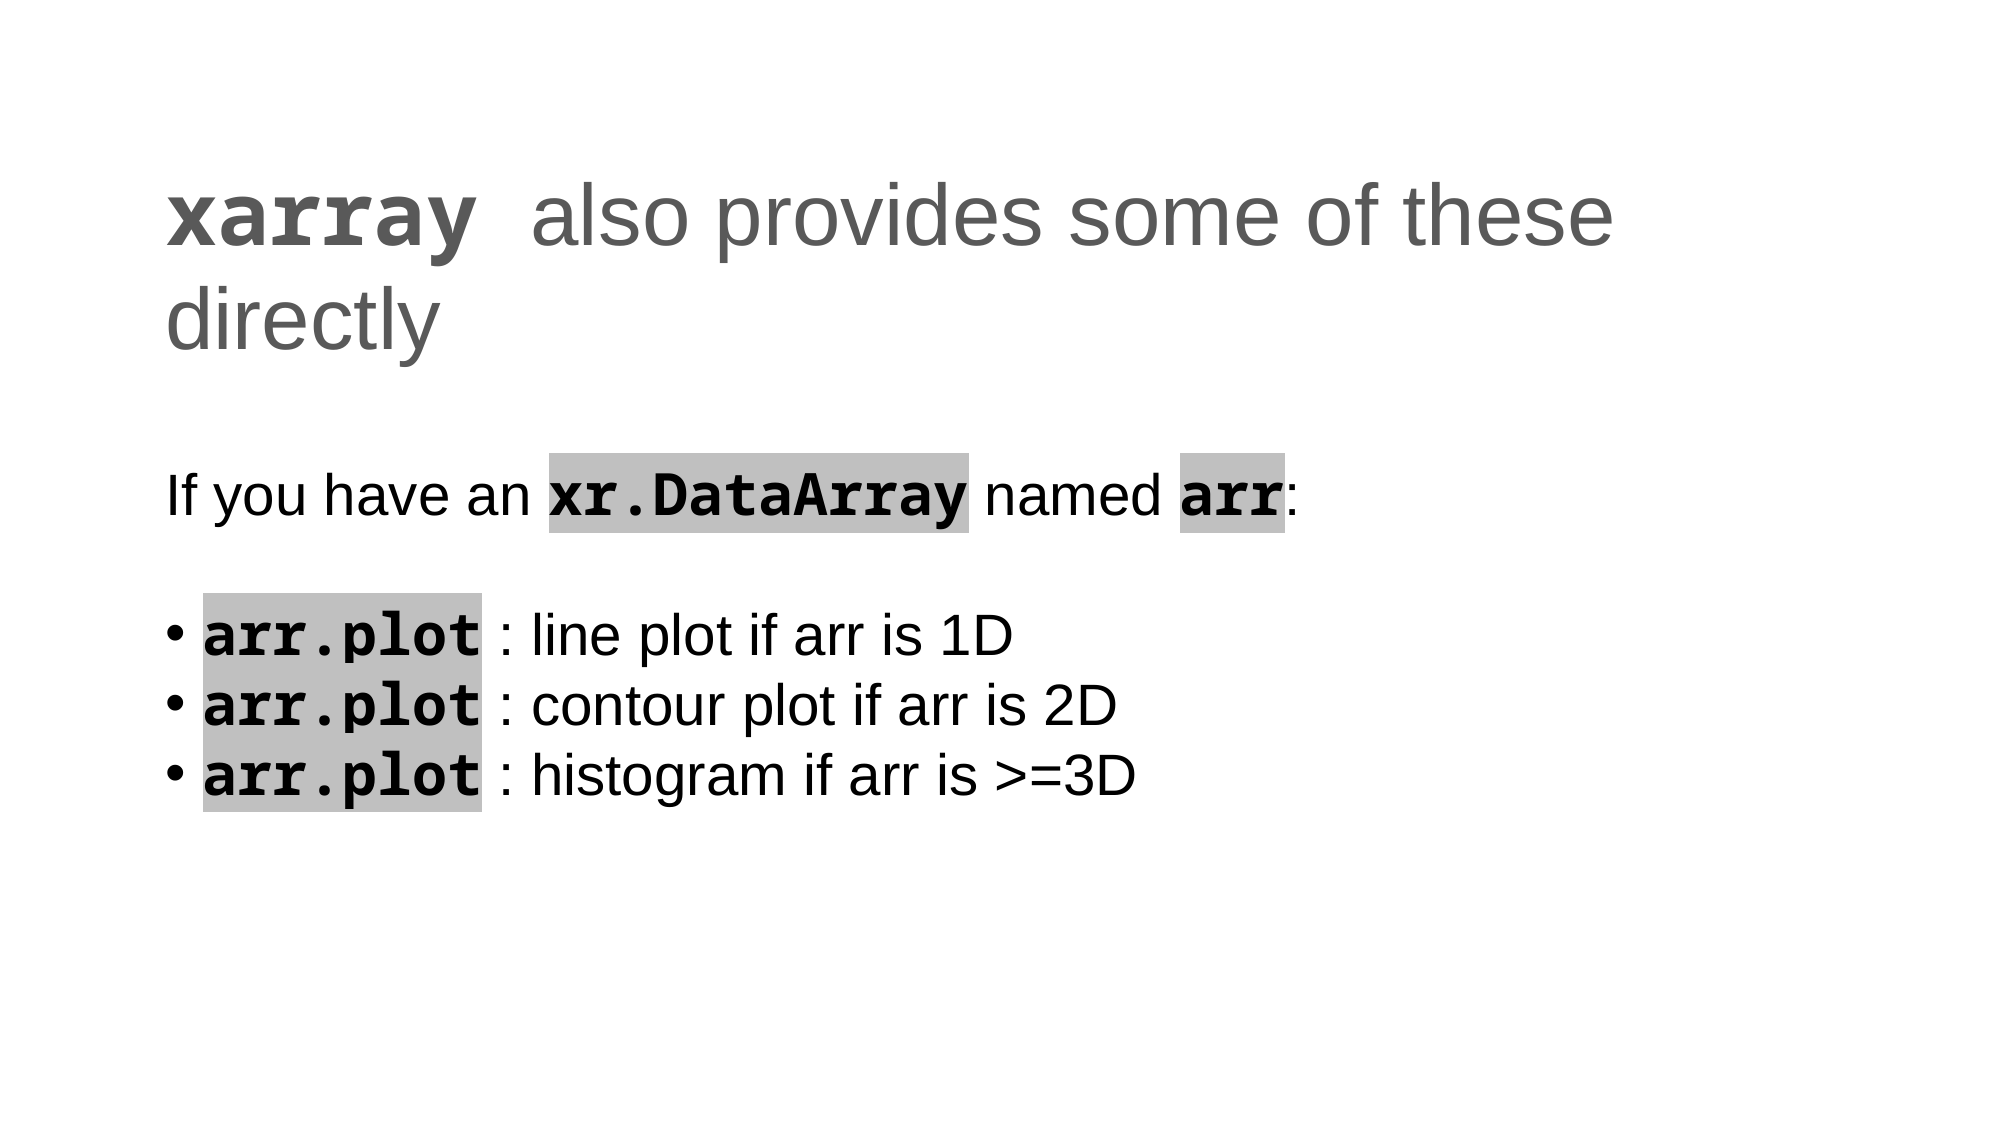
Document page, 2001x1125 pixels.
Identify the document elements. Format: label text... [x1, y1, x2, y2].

title xarray also provides some of these directly [150, 149, 1875, 375]
list If you have an xr.DataArray named arr: arr.plot : line plot if arr is 1D arr.plot : contour plot if arr is 2D arr.plot : histogram if arr is >=3D [150, 450, 1837, 1017]
